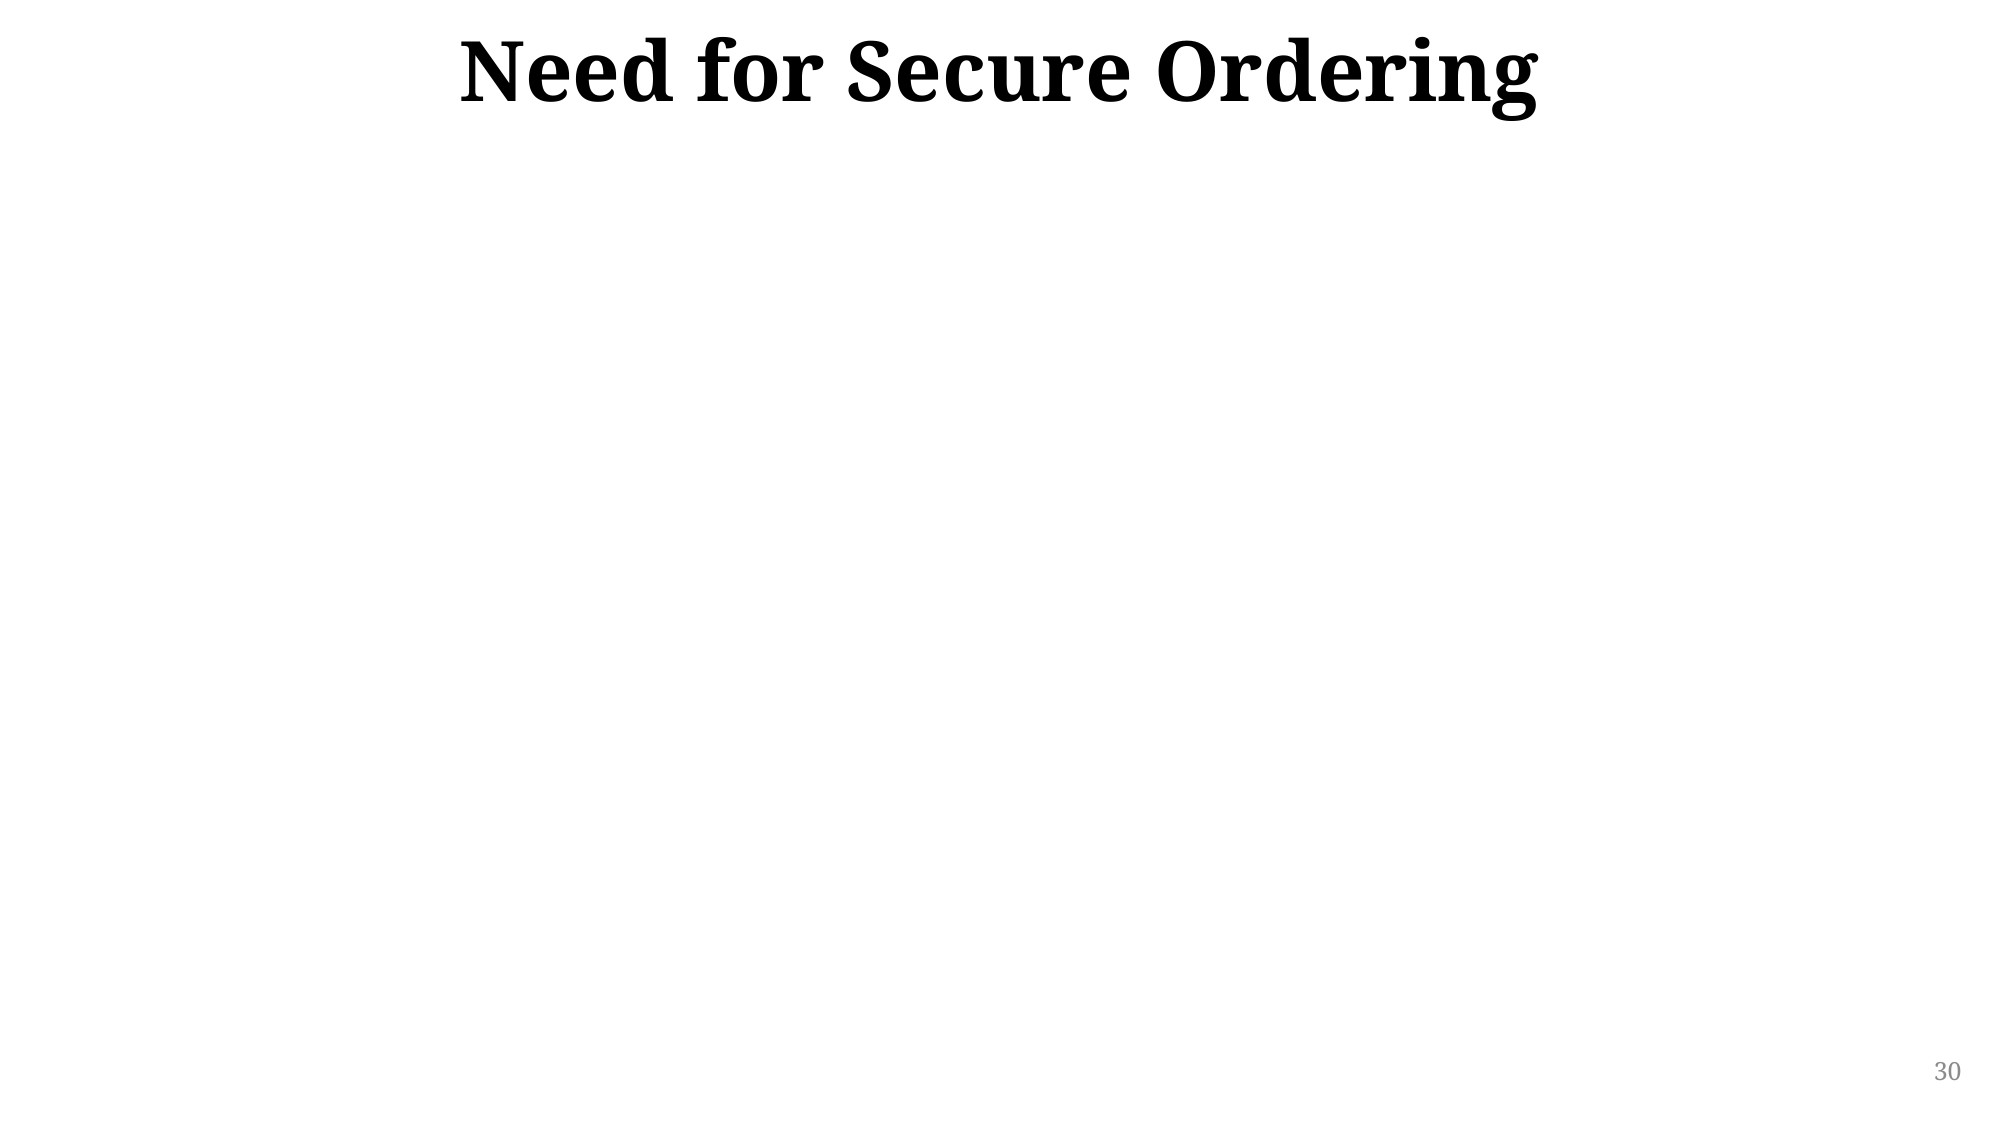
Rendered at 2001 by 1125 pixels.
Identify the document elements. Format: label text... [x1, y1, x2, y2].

slide_number 30 [1526, 1042, 1977, 1103]
title Need for Secure Ordering [137, 0, 1863, 149]
